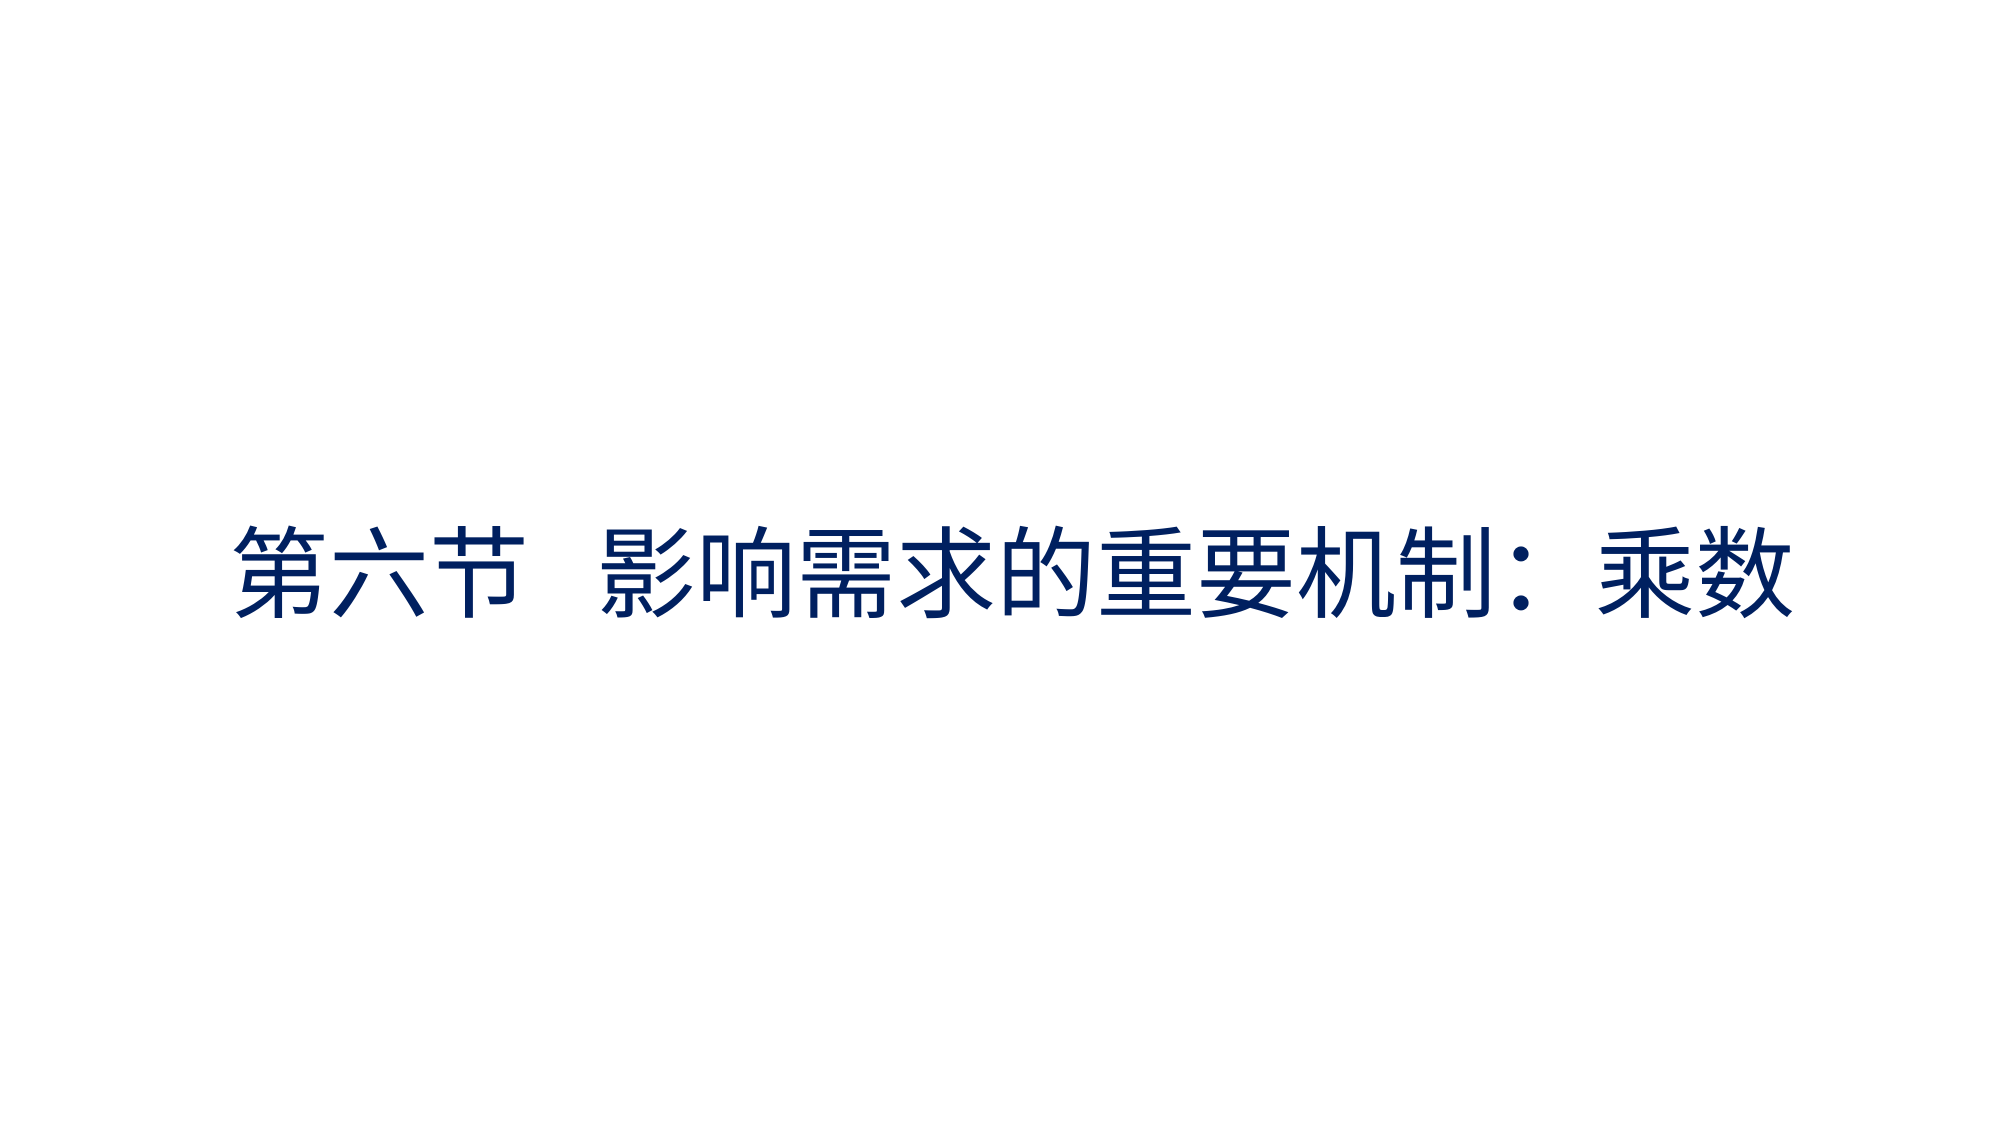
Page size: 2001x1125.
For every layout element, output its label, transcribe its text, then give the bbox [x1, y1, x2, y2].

title 第六节 影响需求的重要机制：乘数 [194, 426, 1833, 639]
